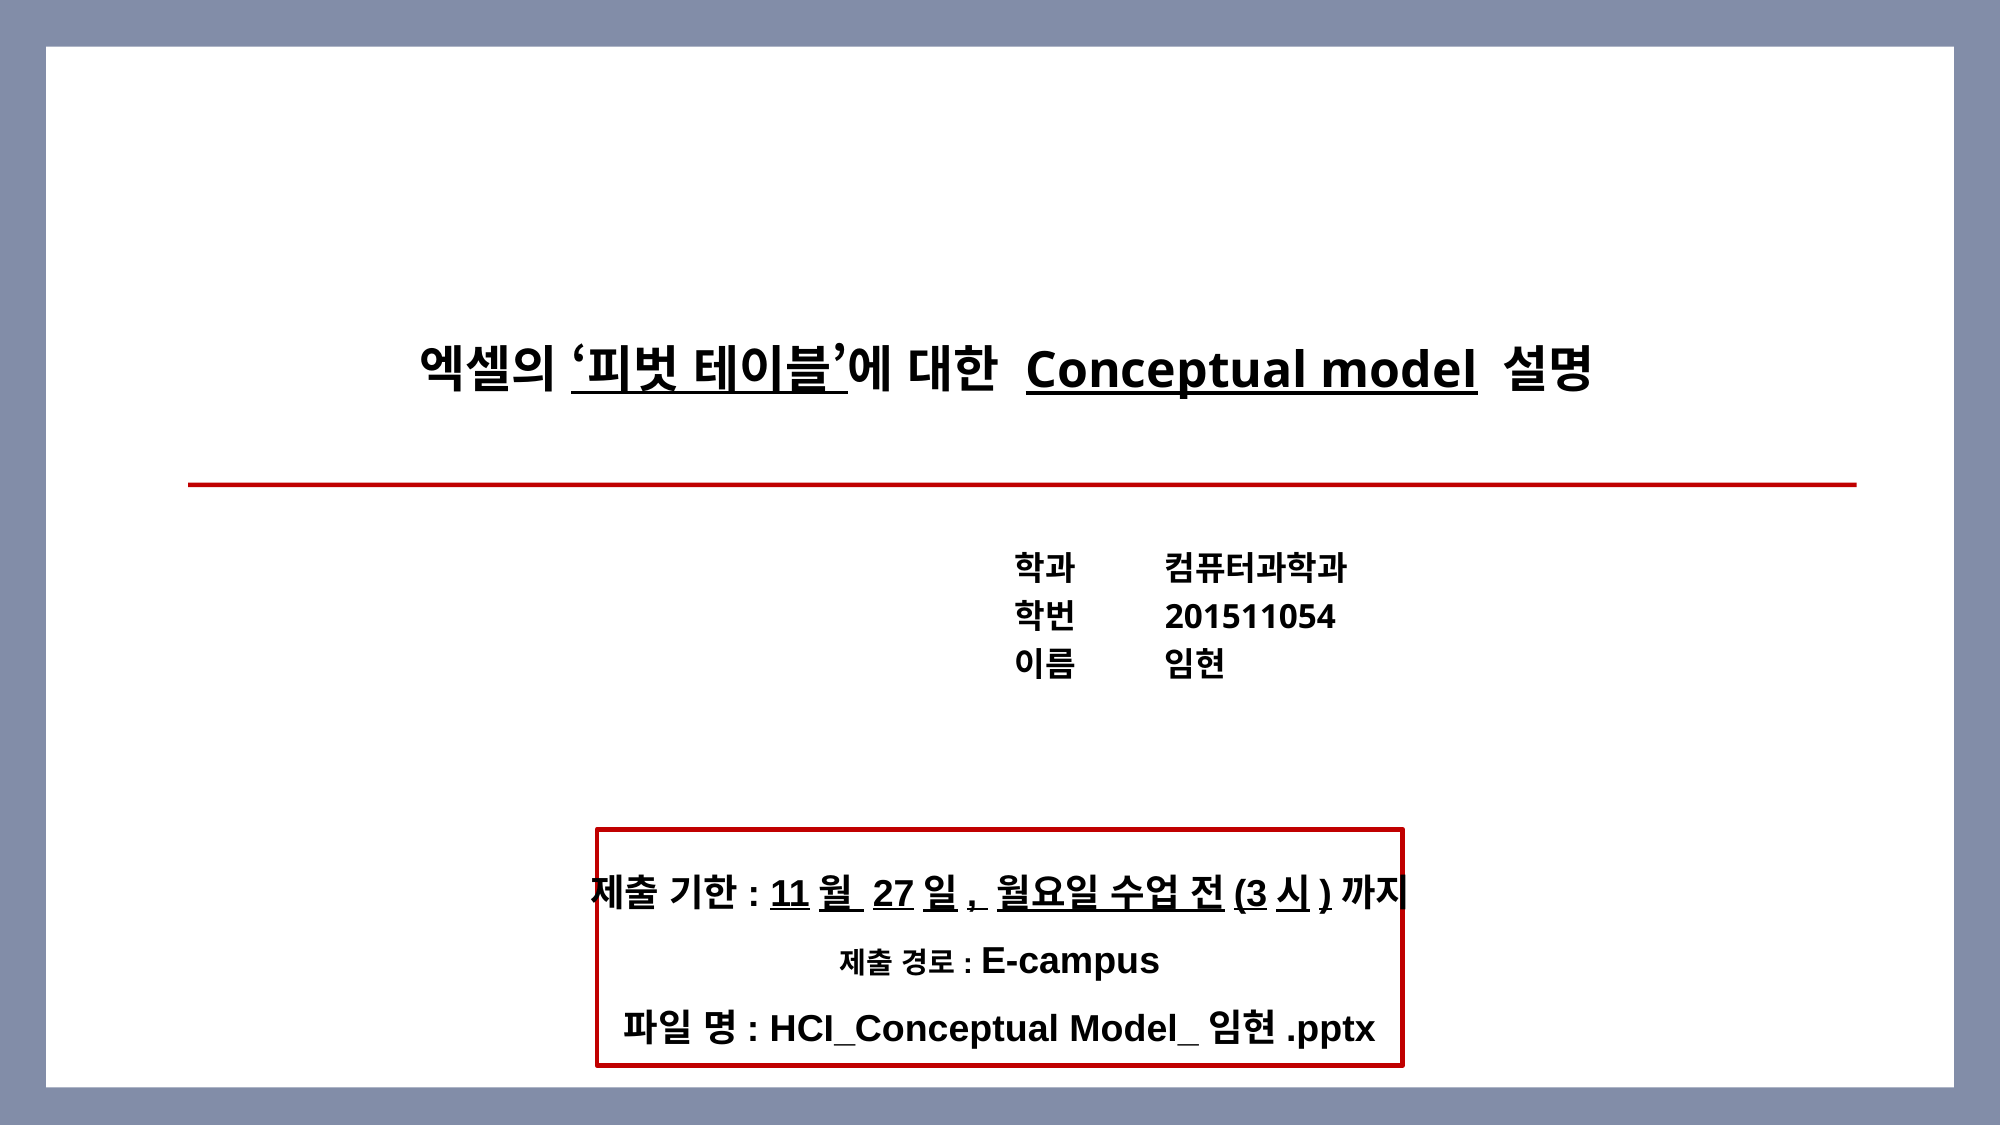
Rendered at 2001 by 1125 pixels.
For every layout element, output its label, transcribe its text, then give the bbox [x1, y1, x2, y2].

text_box 제출 기한: 11월 27일, 월요일 수업 전(3시)까지 제출 경로: E-campus 파일 명: HCI_Conceptual Model_임현.pptx [597, 829, 1403, 1066]
title 엑셀의 ‘피벗 테이블’에 대한 Conceptual model 설명 [369, 336, 1645, 488]
text_box 학과 컴퓨터과학과 학번 201511054 이름 임현 [999, 527, 1638, 695]
